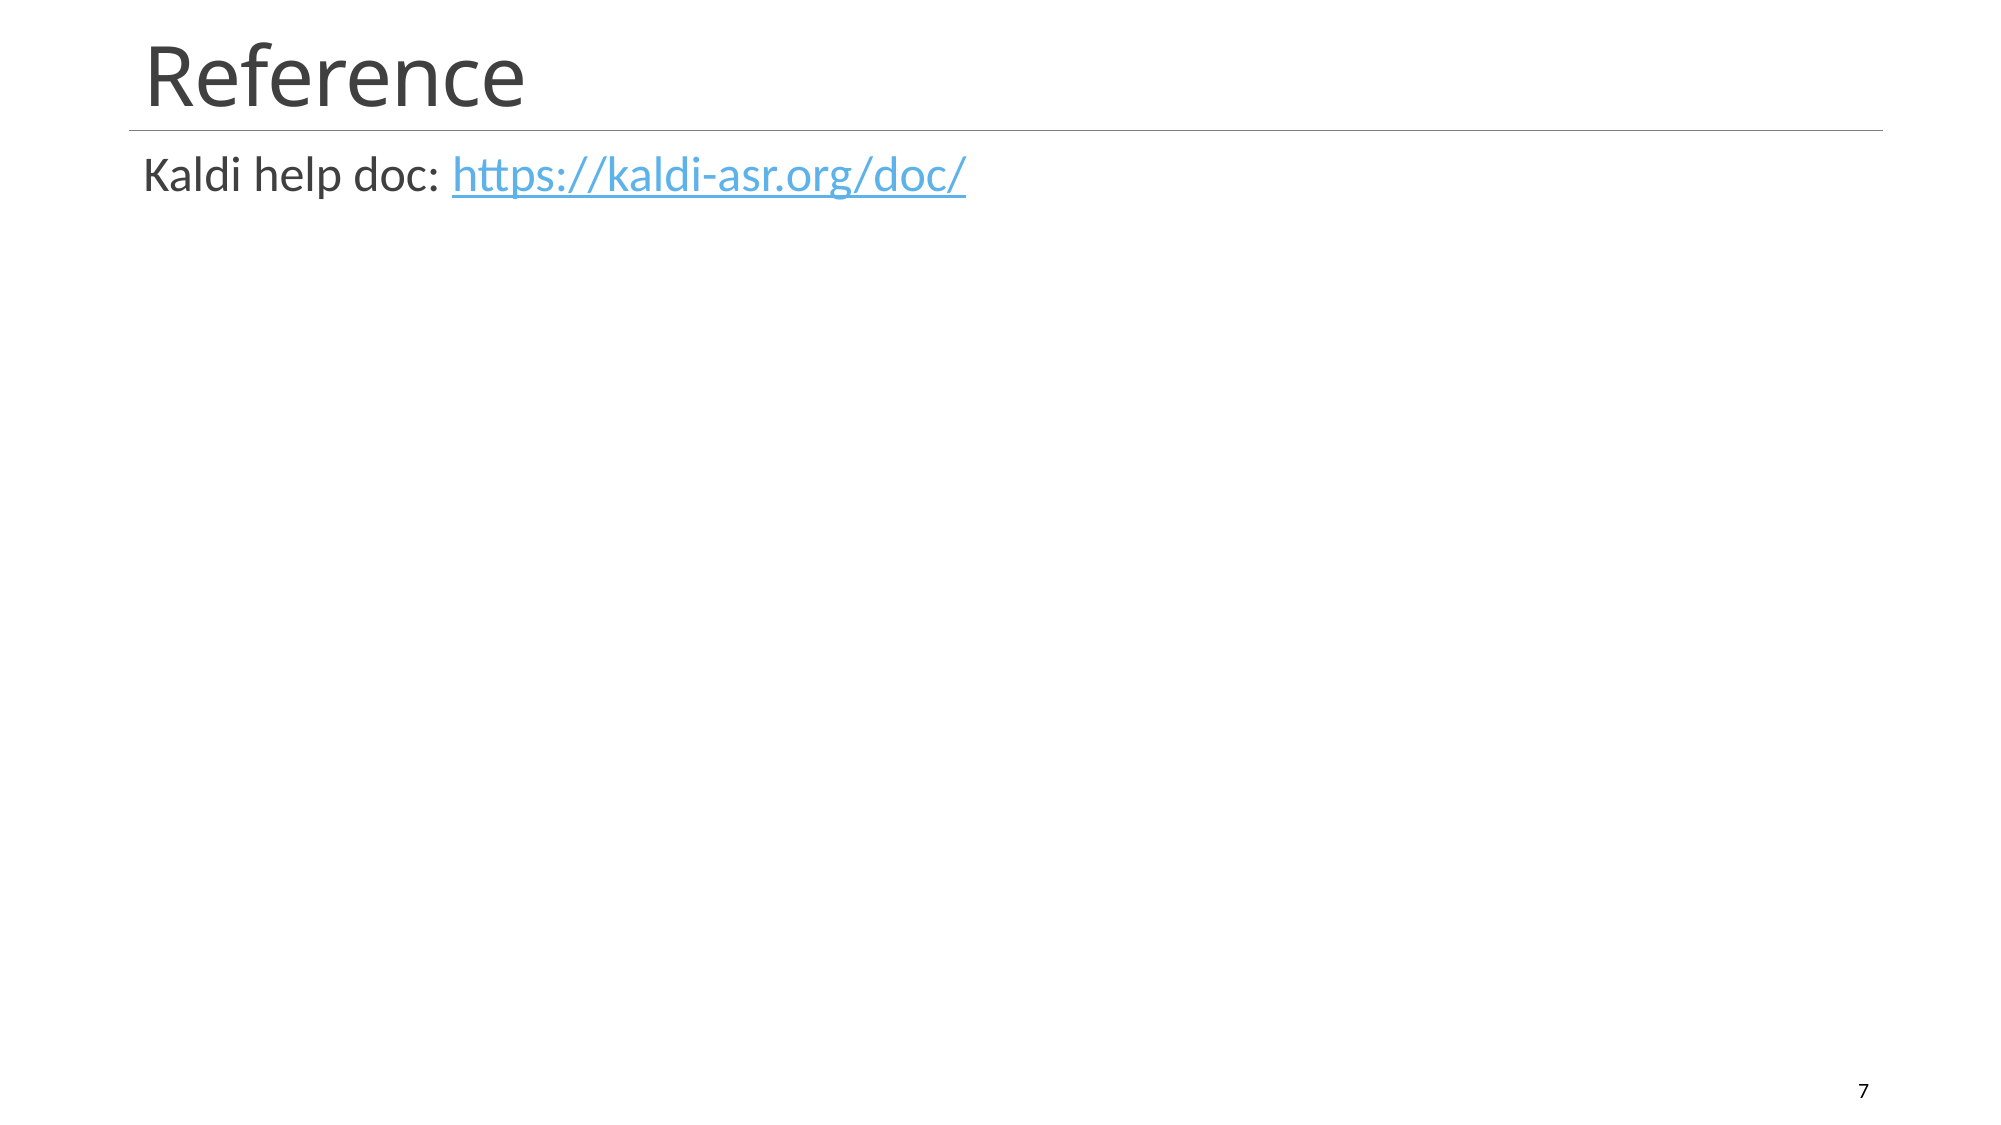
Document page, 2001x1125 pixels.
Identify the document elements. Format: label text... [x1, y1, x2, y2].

slide_number 7 [1668, 1059, 1885, 1120]
list Kaldi help doc: https://kaldi-asr.org/doc/ [128, 140, 1883, 1034]
title Reference [128, 19, 1883, 131]
